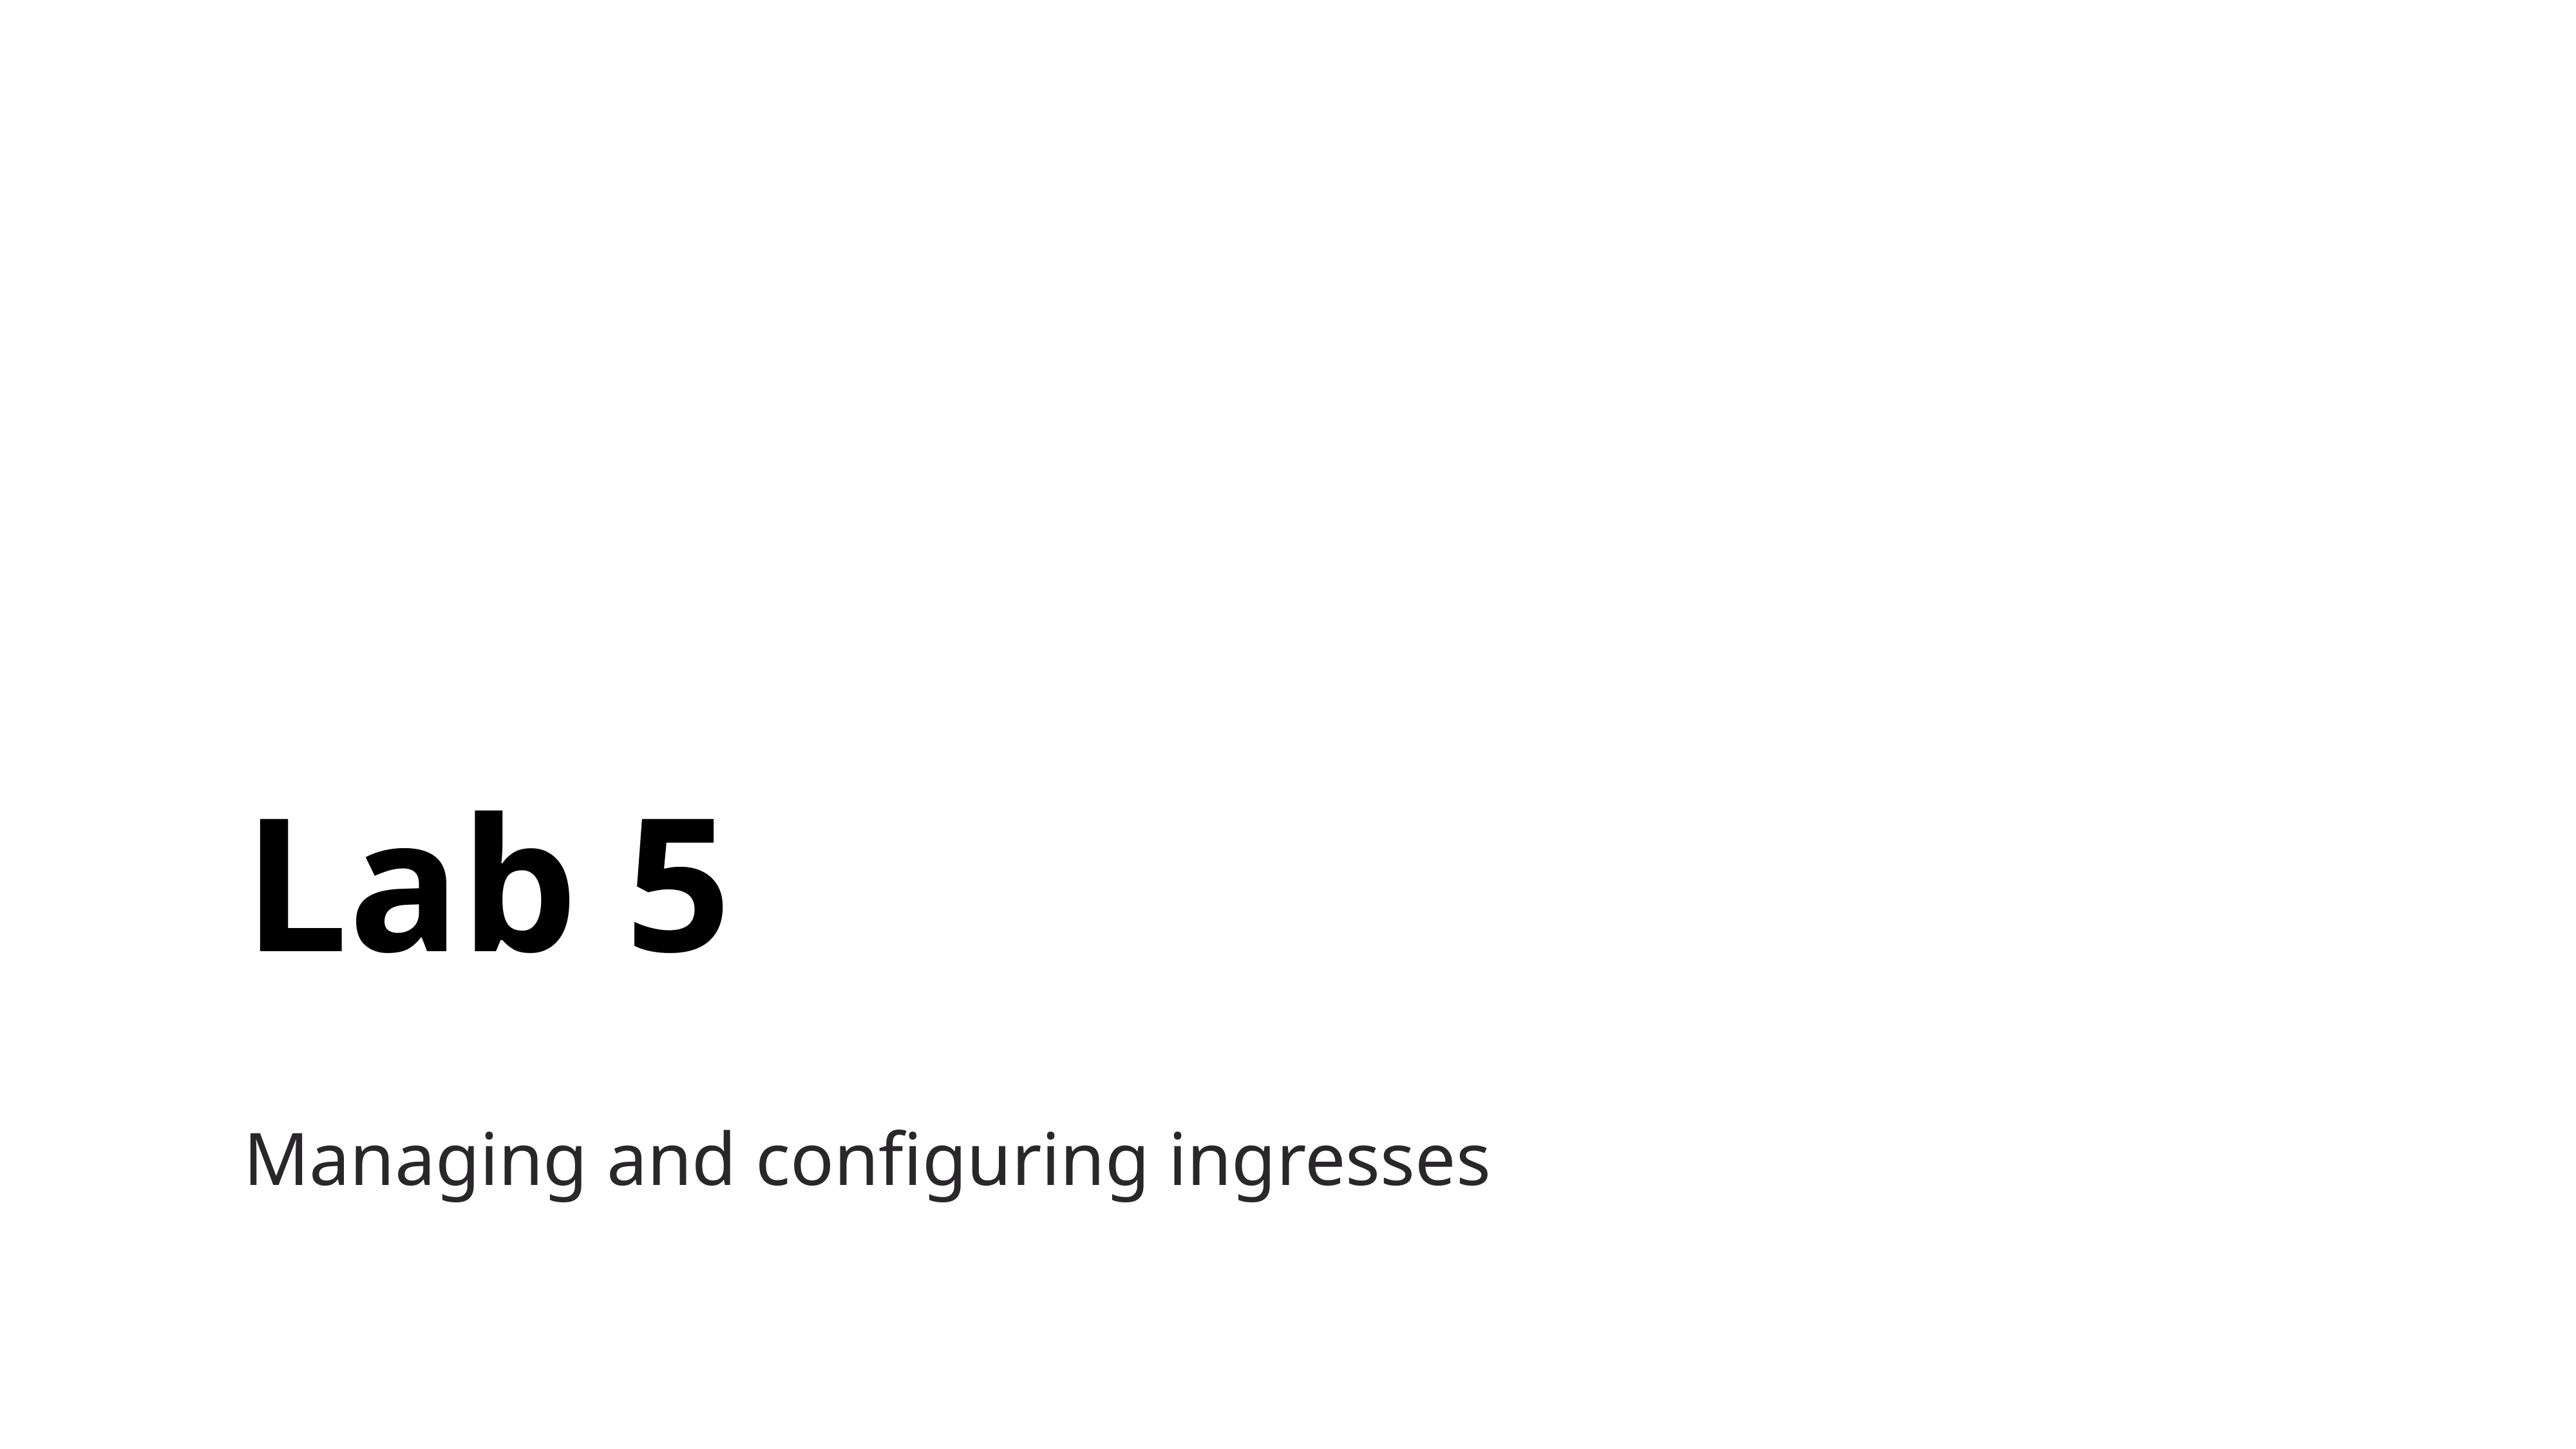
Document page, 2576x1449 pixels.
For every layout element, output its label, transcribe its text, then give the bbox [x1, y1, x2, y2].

list Managing and configuring ingresses [240, 1039, 2403, 1291]
title Lab 5 [240, 453, 2301, 996]
